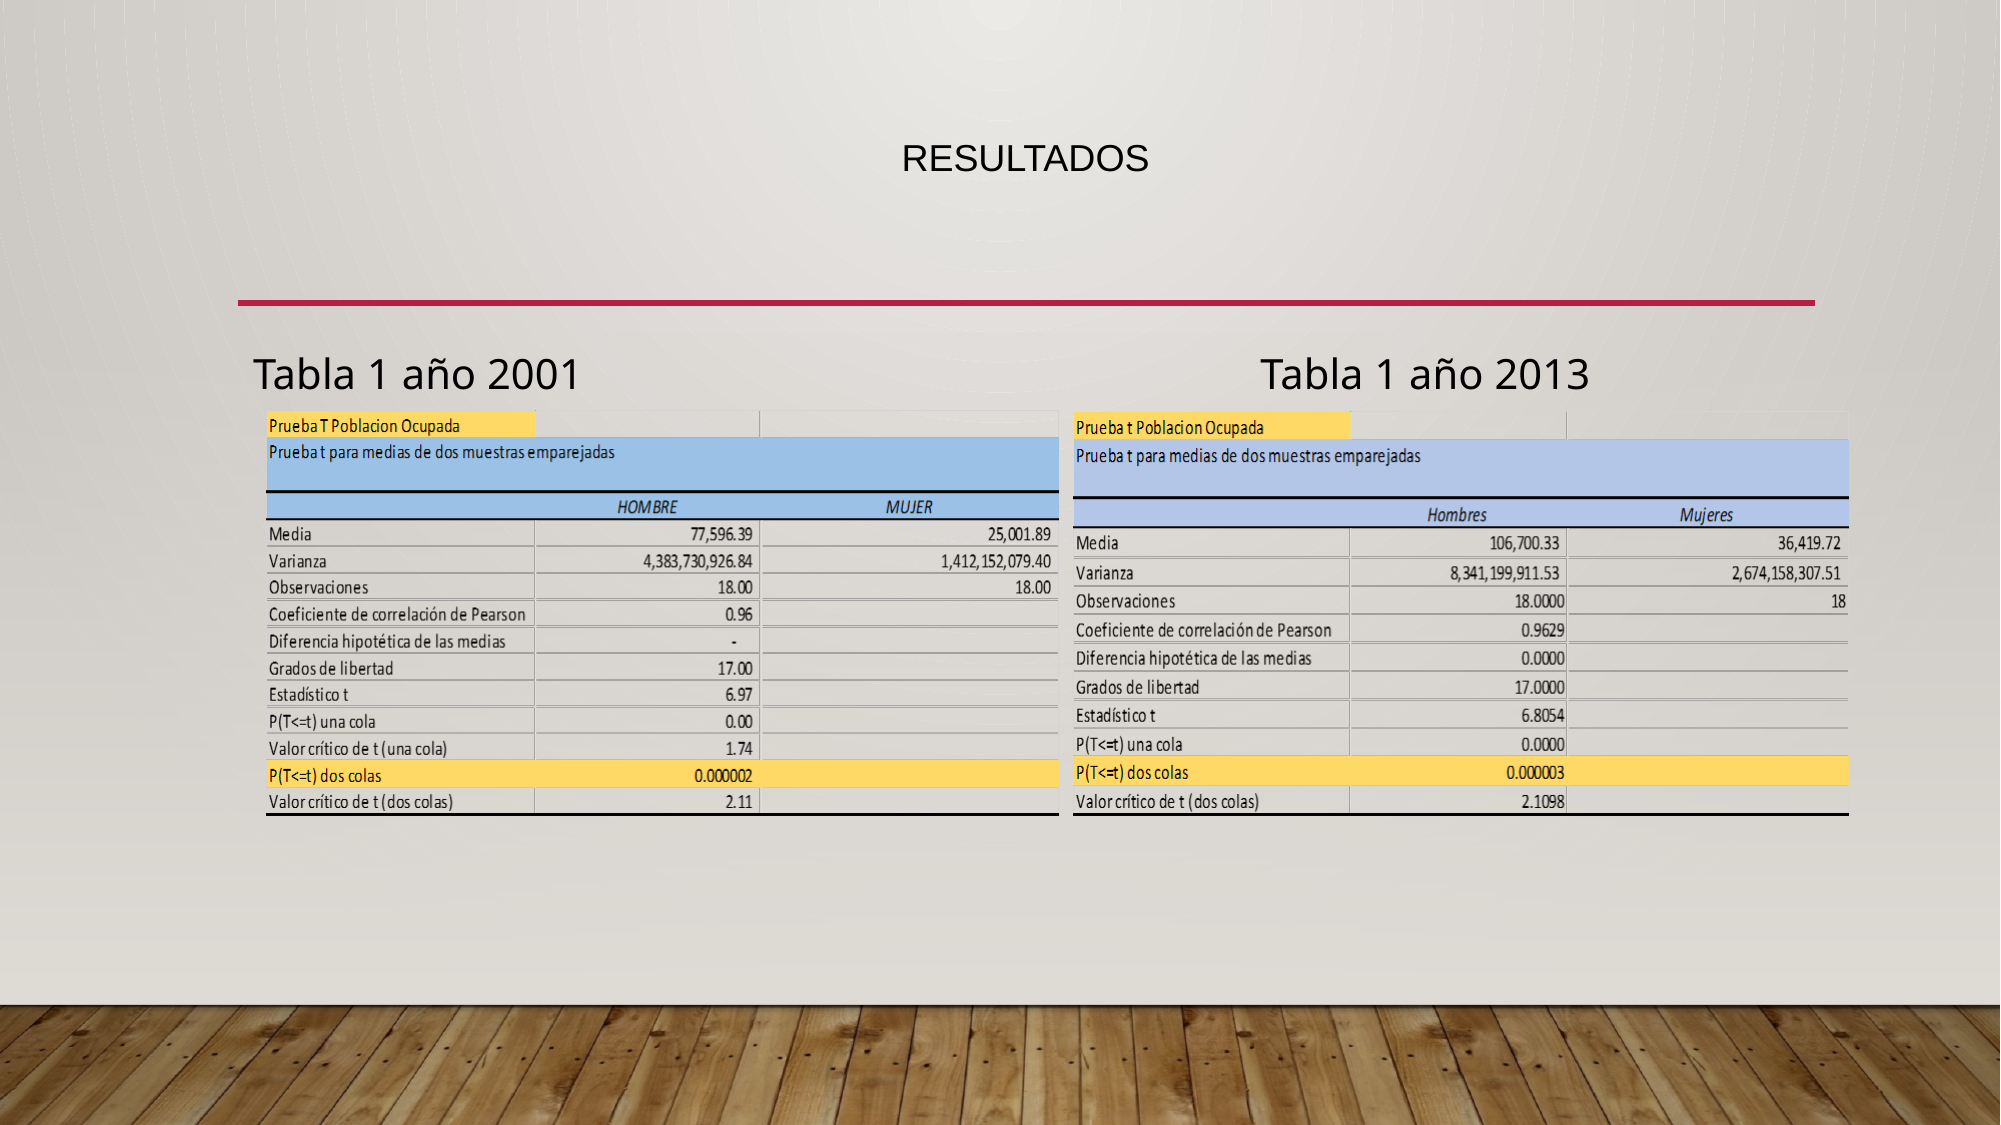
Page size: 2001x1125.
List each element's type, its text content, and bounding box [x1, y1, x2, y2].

picture [1073, 411, 1850, 817]
picture [0, 1005, 2000, 1125]
title Resultados [238, 131, 1814, 305]
list Tabla 1 año 2001 Tabla 1 año 2013 [238, 330, 1864, 897]
picture [265, 410, 1060, 817]
